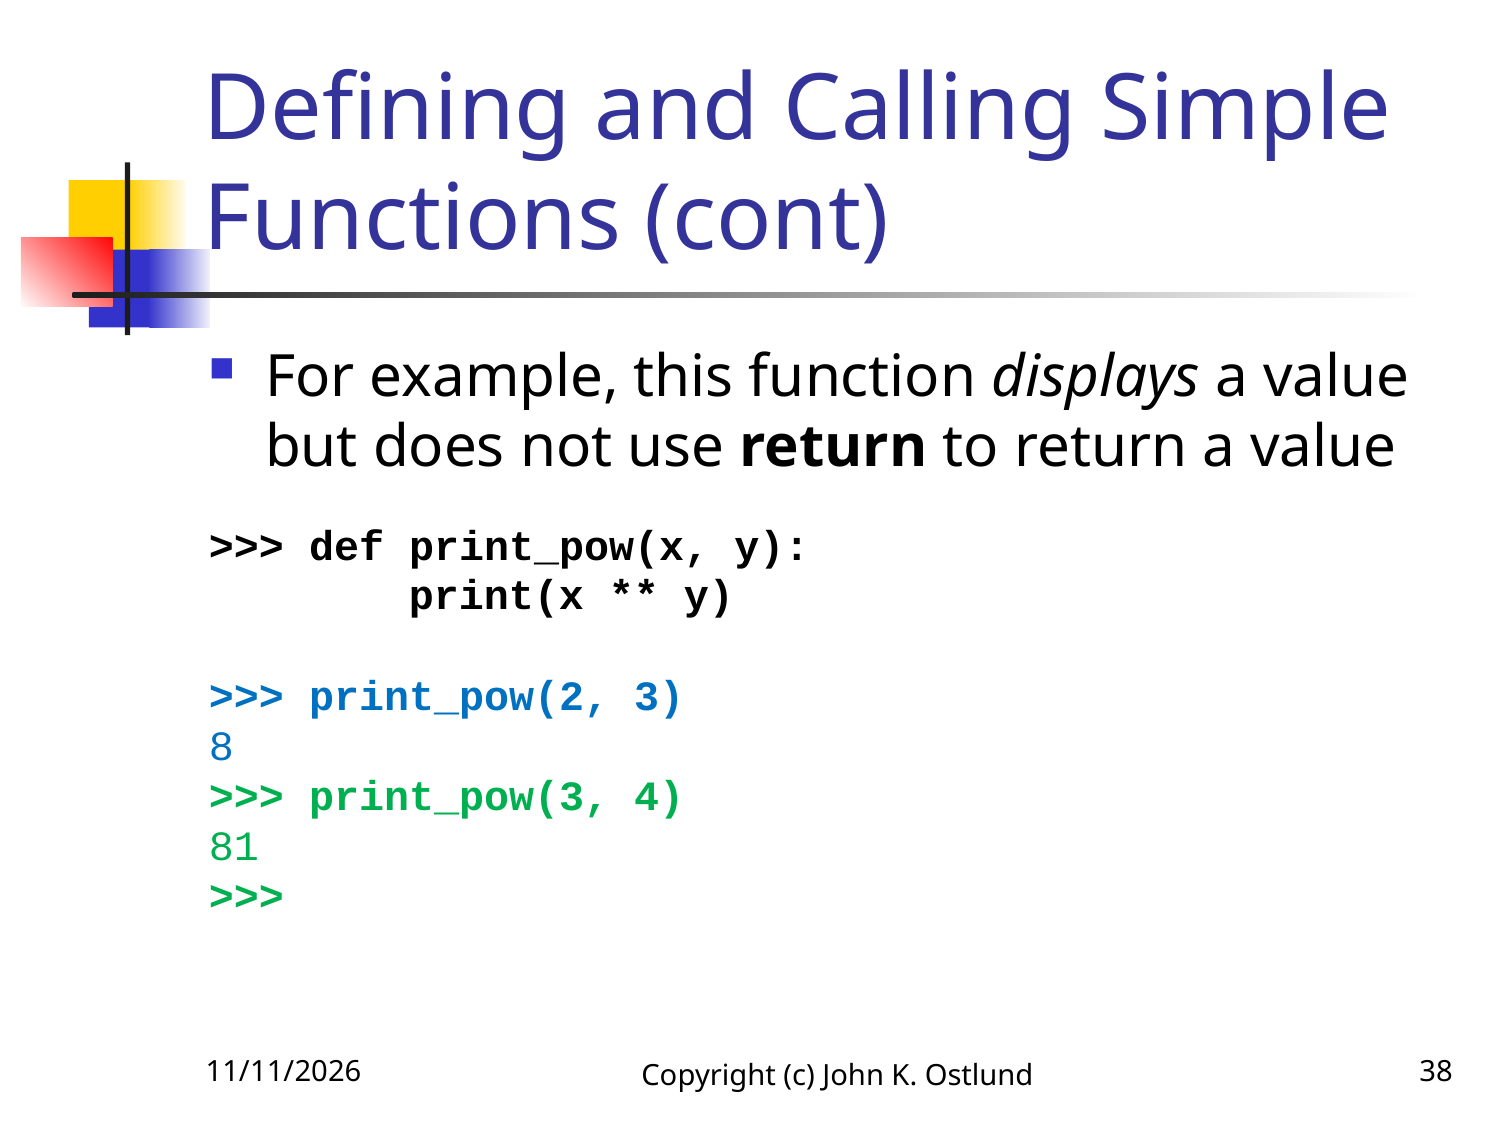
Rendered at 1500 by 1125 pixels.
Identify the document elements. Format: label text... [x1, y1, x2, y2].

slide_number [190, 1023, 504, 1100]
title Defining and Calling Simple Functions (cont) [188, 35, 1468, 275]
list For example, this function displays a value but does not use return to return a value >>> def print_pow(x, y): print(x ** y) >>> print_pow(2, 3) 8 >>> print_pow(3, 4) 81 >>> [193, 331, 1469, 1006]
slide_number 38 [1154, 1023, 1468, 1100]
footer Copyright (c) John K. Ostlund [599, 1023, 1076, 1100]
